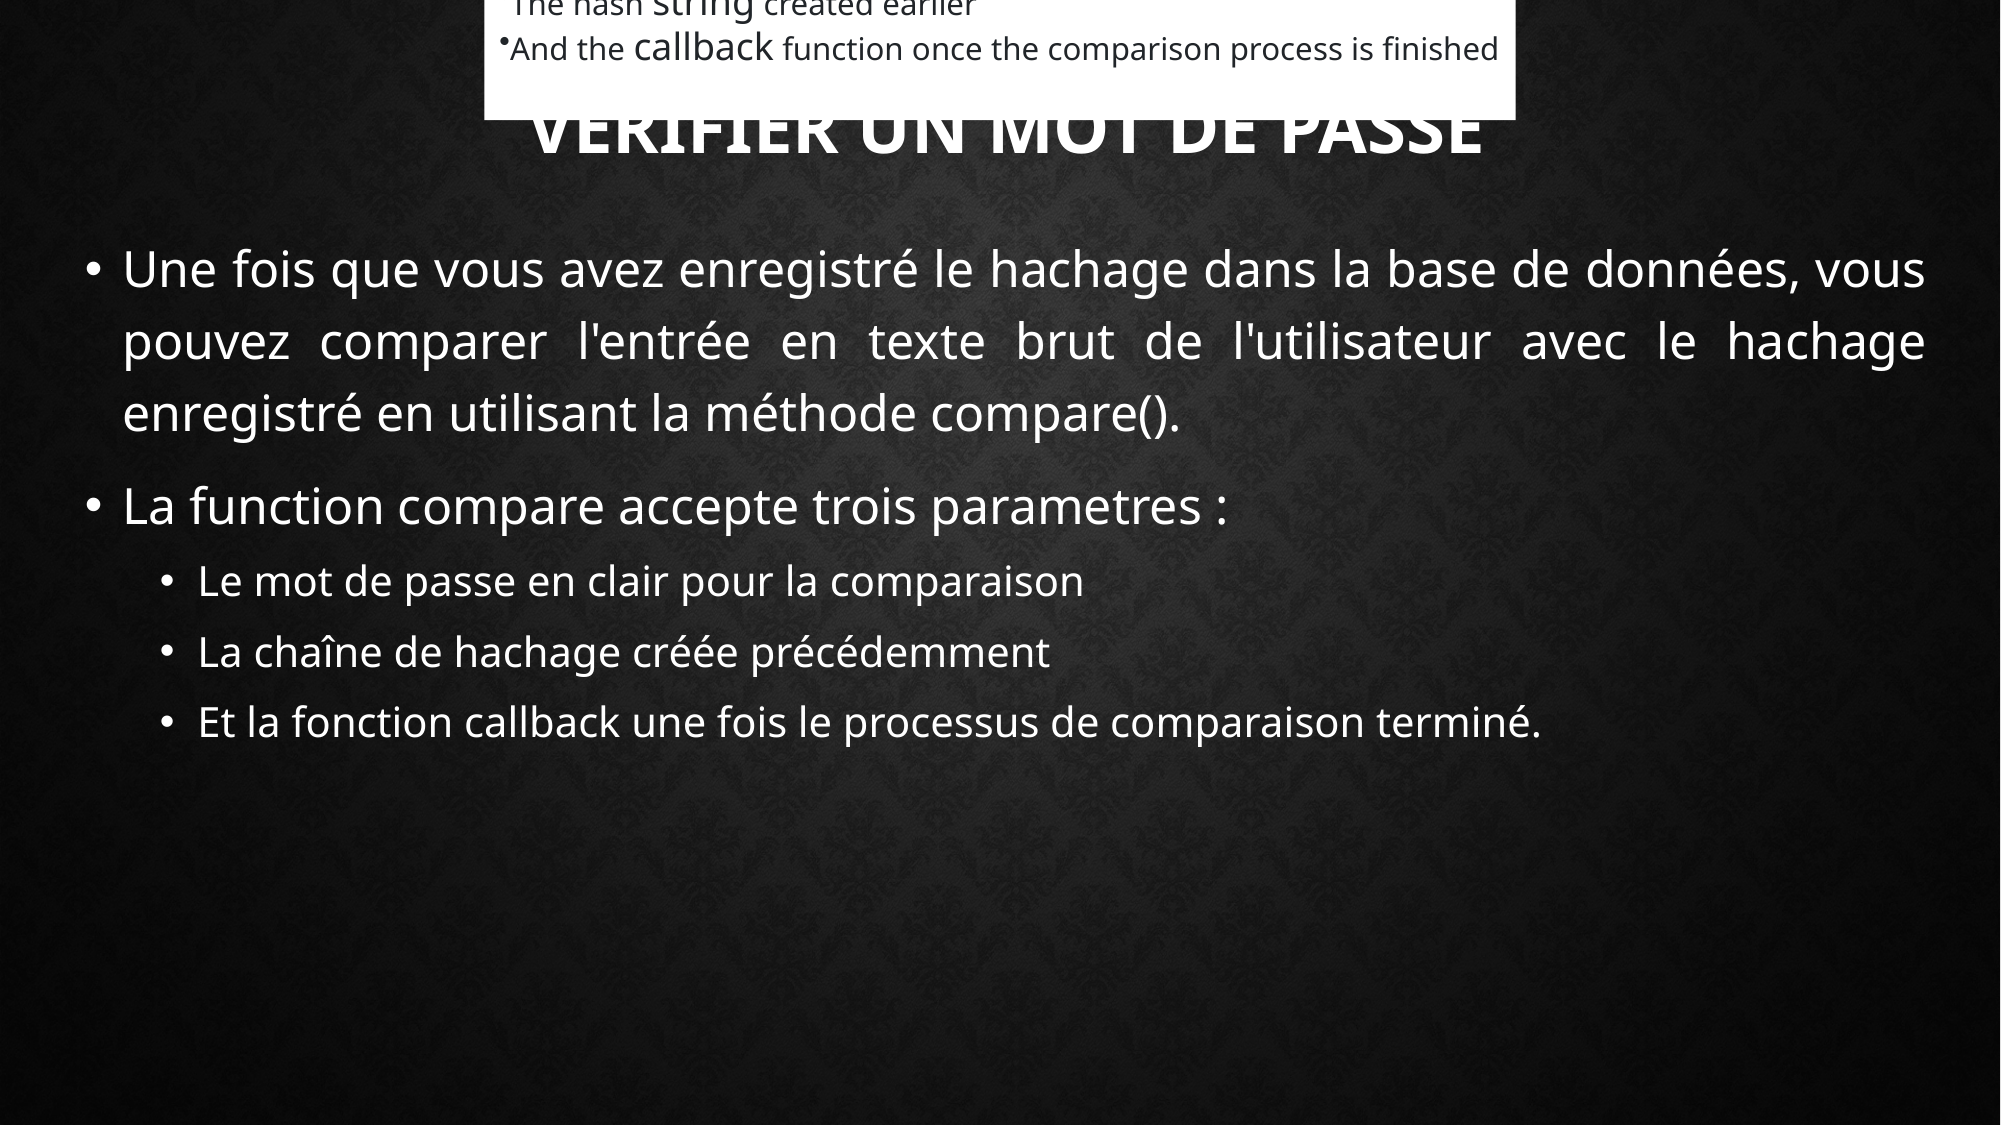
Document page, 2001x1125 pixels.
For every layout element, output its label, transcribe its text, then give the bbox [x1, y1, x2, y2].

list Une fois que vous avez enregistré le hachage dans la base de données, vous pouvez comparer l'entrée en texte brut de l'utilisateur avec le hachage enregistré en utilisant la méthode compare(). La function compare accepte trois parametres : Le mot de passe en clair pour la comparaison La chaîne de hachage créée précédemment Et la fonction callback une fois le processus de comparaison terminé. [70, 218, 1944, 950]
title Vérifier un mot de passe [70, 62, 1944, 199]
text_box The plain string password for comparison The hash string created earlier And the callback function once the comparison process is finished [484, 0, 1516, 121]
